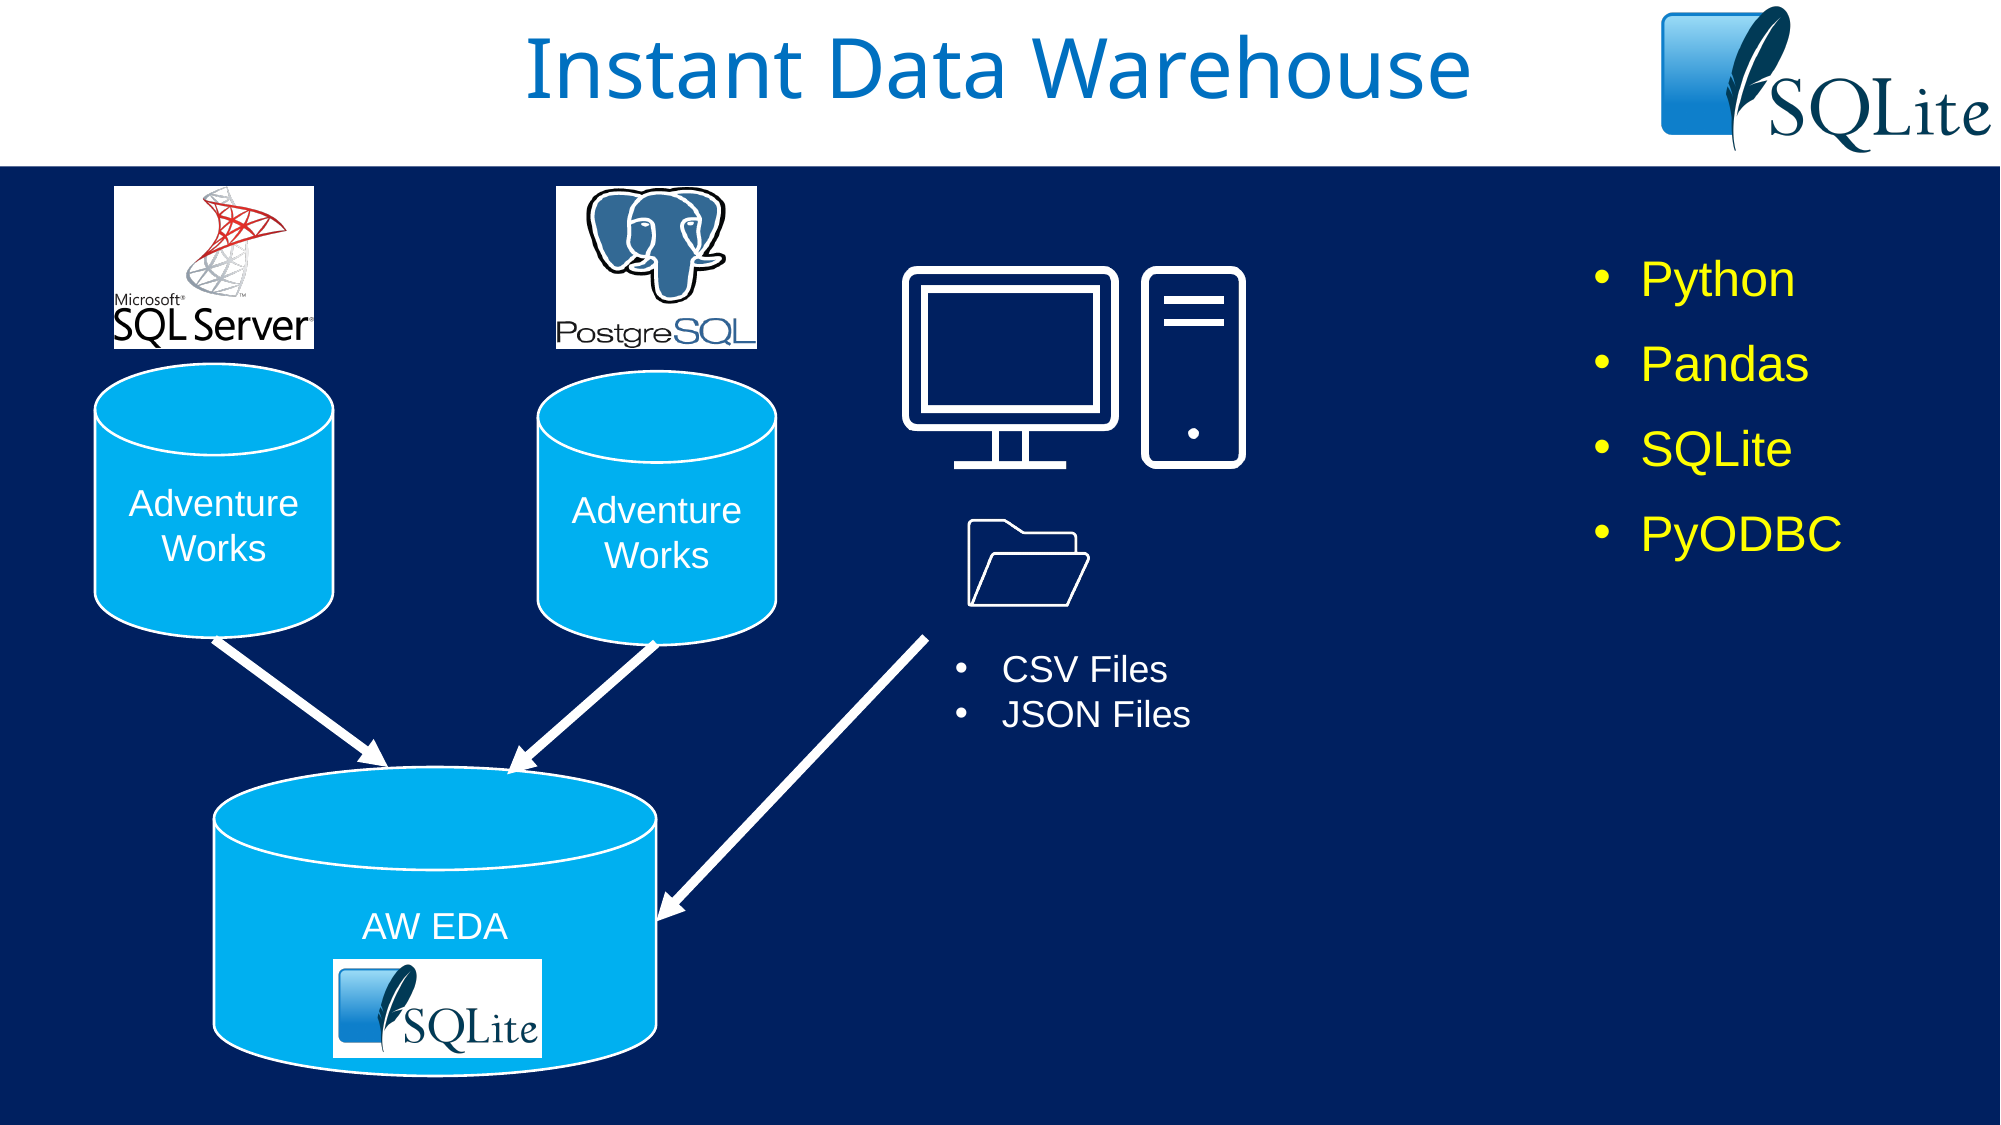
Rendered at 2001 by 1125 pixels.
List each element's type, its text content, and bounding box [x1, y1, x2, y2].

text_box Instant Data Warehouse [0, 18, 1651, 134]
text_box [655, 637, 926, 922]
text_box Adventure Works [536, 369, 778, 643]
picture [113, 185, 315, 349]
picture [555, 185, 757, 349]
text_box Python Pandas SQLite PyODBC [1578, 238, 1858, 569]
text_box Adventure Works [93, 362, 335, 640]
text_box AW EDA [212, 765, 658, 1078]
picture [1651, 0, 2000, 163]
picture [334, 960, 541, 1057]
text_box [213, 638, 389, 768]
picture [893, 191, 1253, 638]
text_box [506, 643, 655, 775]
text_box CSV Files JSON Files [940, 637, 1207, 743]
